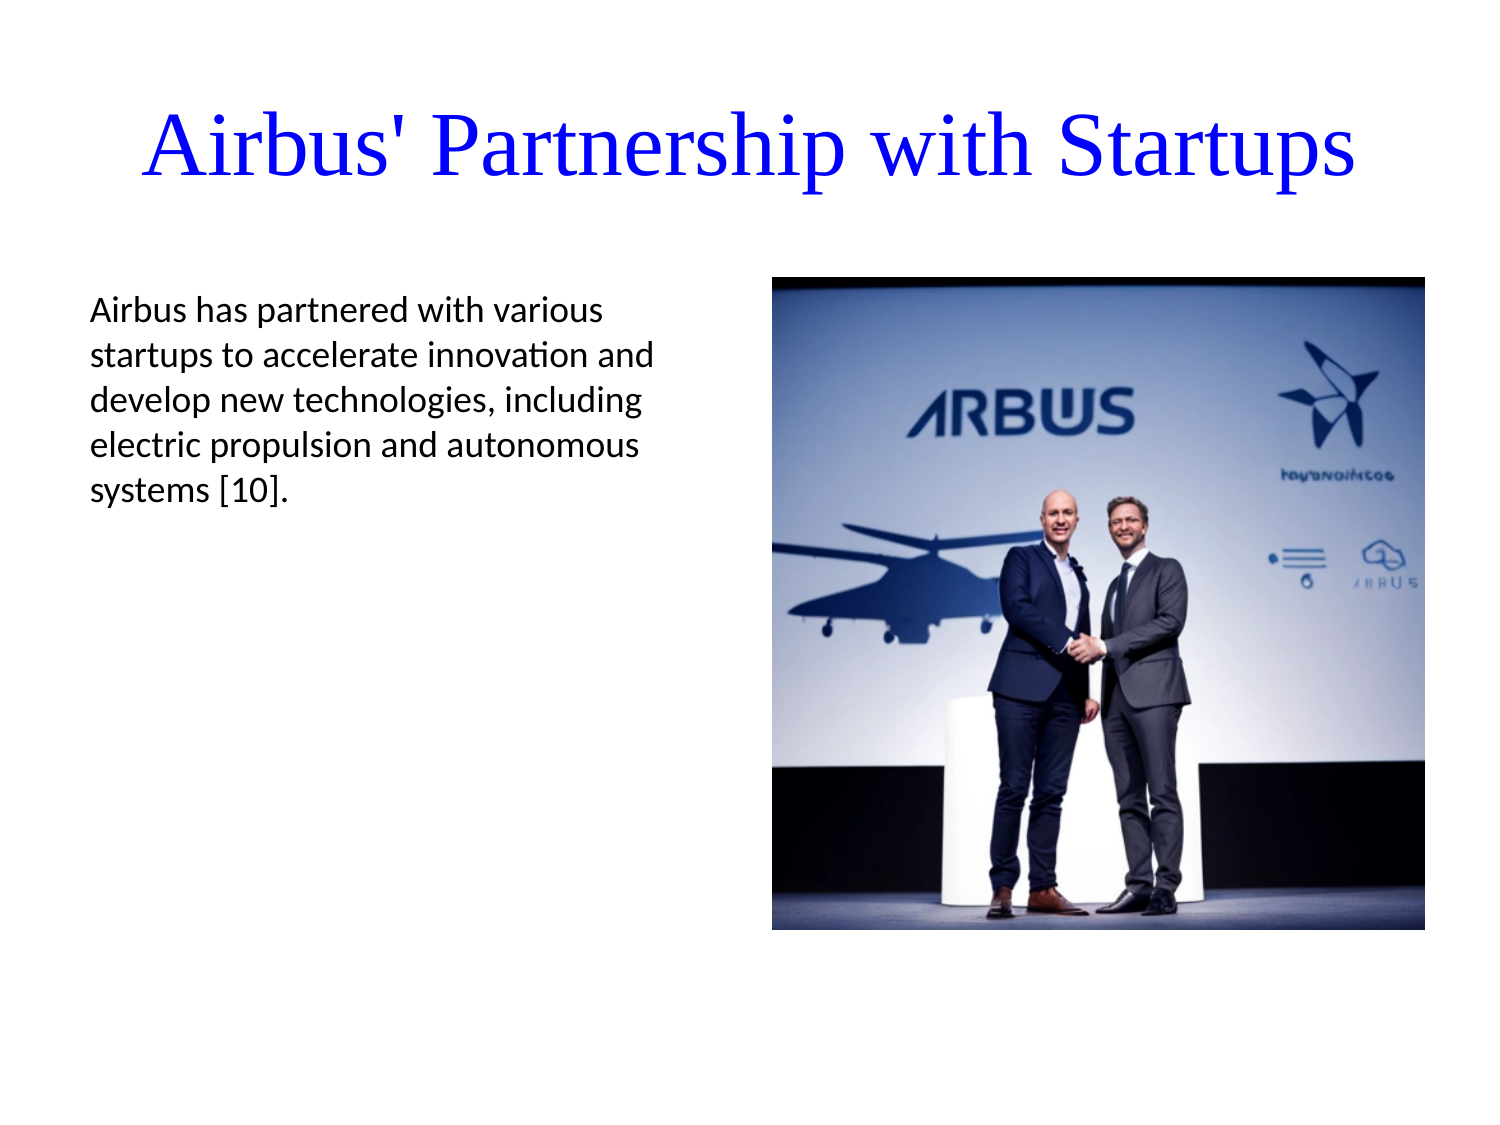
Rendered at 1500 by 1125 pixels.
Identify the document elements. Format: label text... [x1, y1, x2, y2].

picture [772, 277, 1426, 931]
text_box Airbus has partnered with various startups to accelerate innovation and develop new technologies, including electric propulsion and autonomous systems [10]. [75, 277, 728, 518]
title Airbus' Partnership with Startups [75, 45, 1425, 233]
